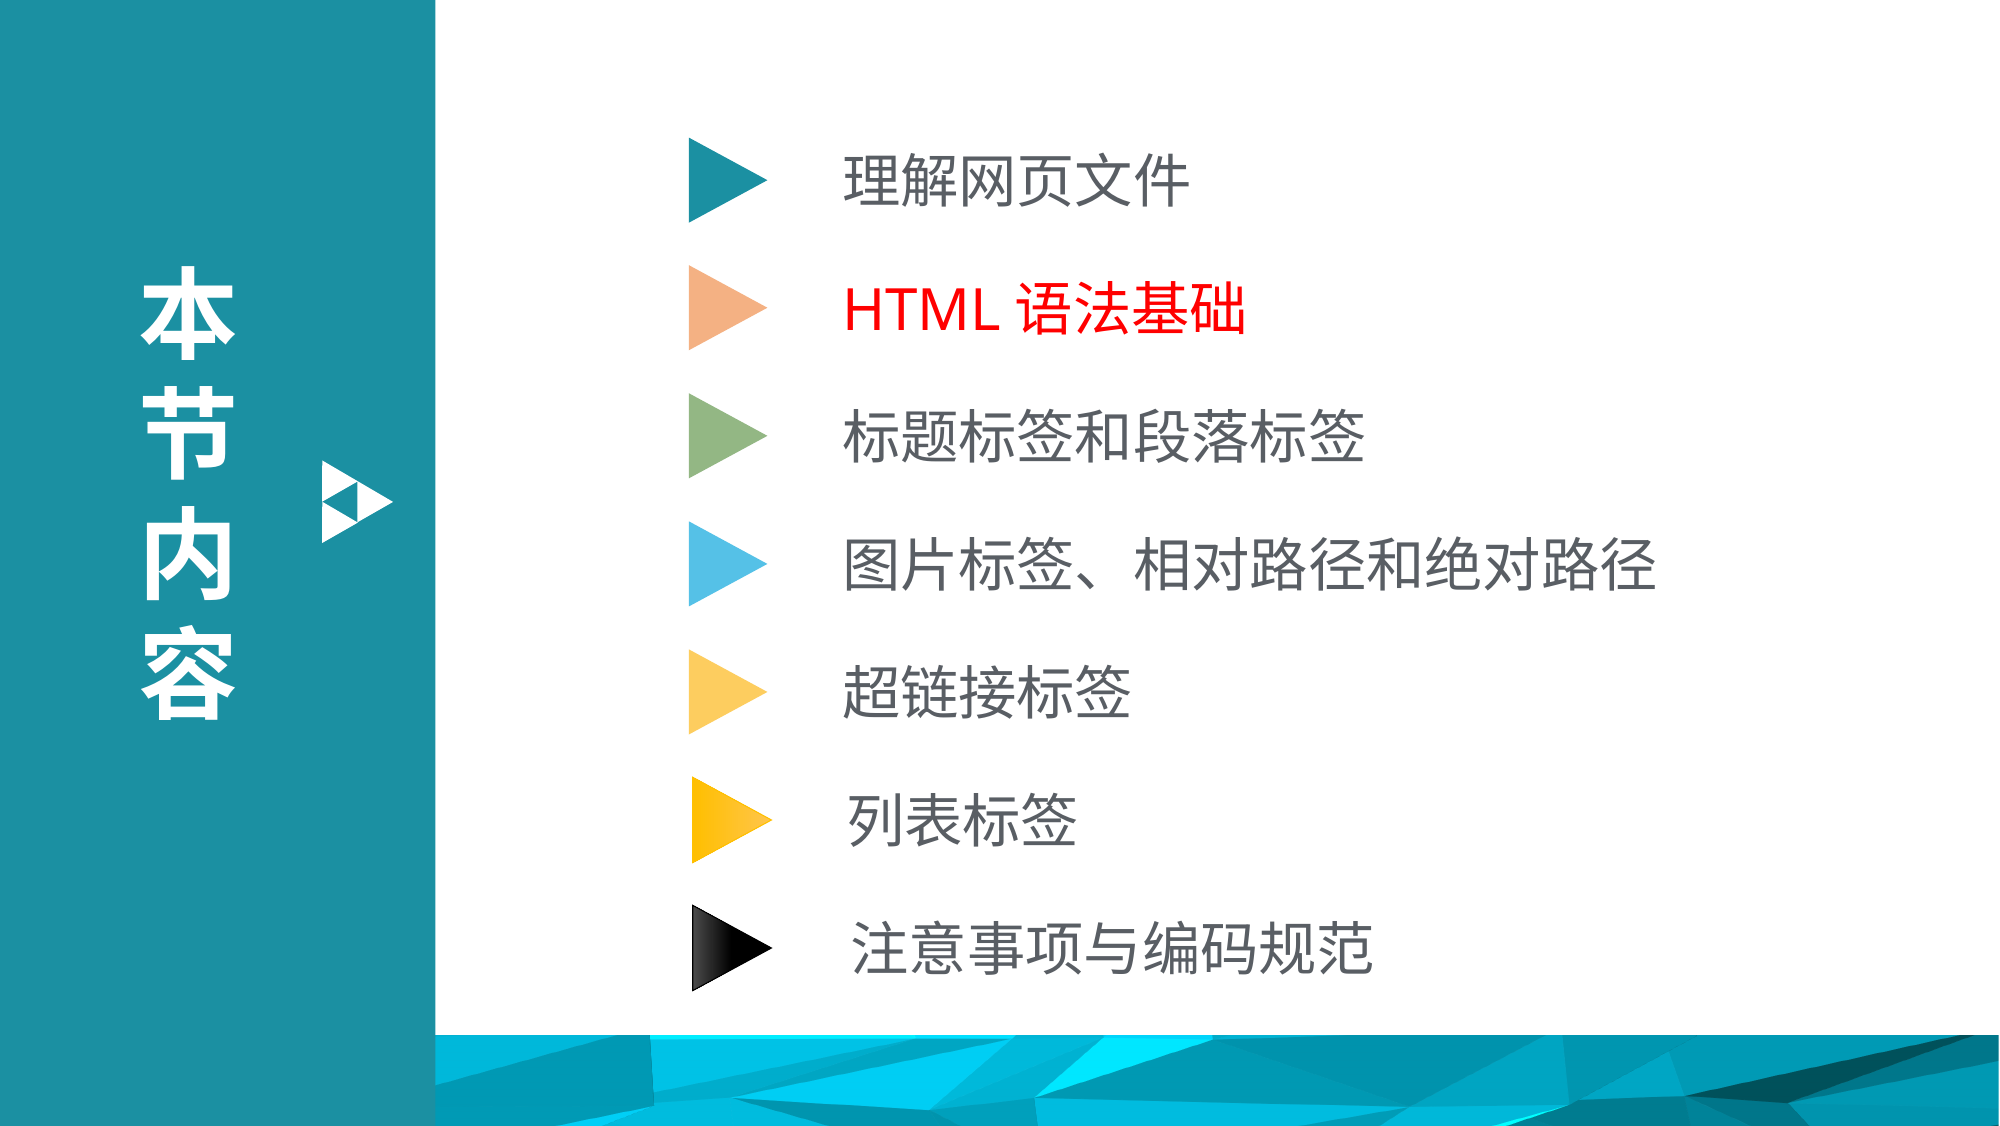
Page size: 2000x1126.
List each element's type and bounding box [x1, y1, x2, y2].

text_box [692, 905, 1473, 991]
text_box [688, 392, 1898, 479]
text_box [688, 648, 1686, 735]
text_box [0, 0, 436, 1126]
text_box [692, 776, 1721, 863]
text_box [688, 265, 1870, 351]
text_box [688, 520, 1721, 607]
text_box [688, 137, 1464, 223]
picture [436, 1035, 1999, 1126]
text_box [310, 458, 387, 536]
